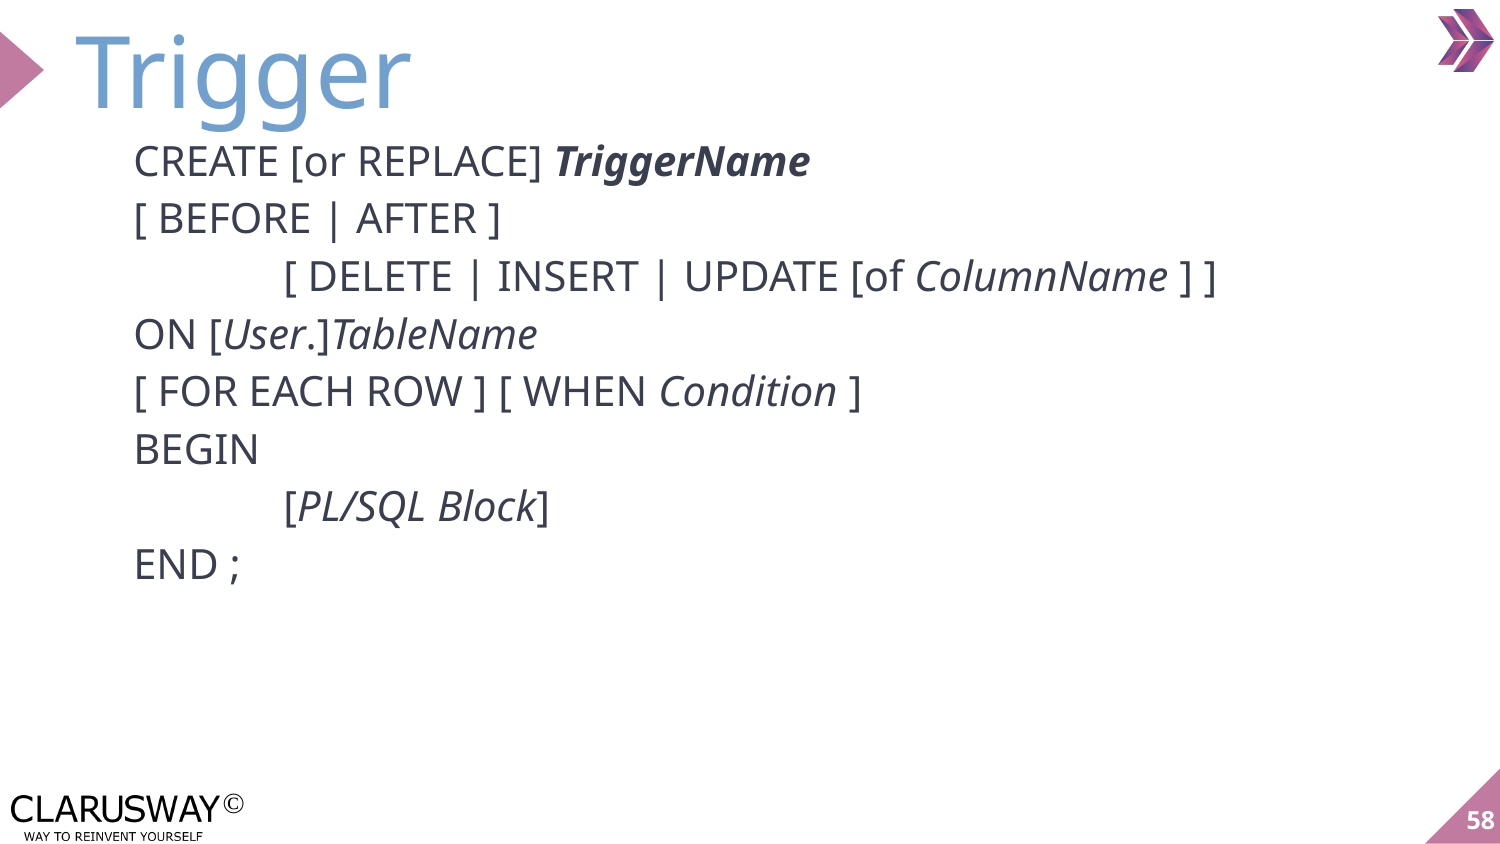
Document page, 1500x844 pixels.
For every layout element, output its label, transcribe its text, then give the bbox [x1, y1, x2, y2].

list CREATE [or REPLACE] TriggerName [ BEFORE | AFTER ] [ DELETE | INSERT | UPDATE [of ColumnName ] ] ON [User.]TableName [ FOR EACH ROW ] [ WHEN Condition ] BEGIN [PL/SQL Block] END ; [75, 140, 1435, 787]
picture [11, 795, 220, 841]
title Trigger [75, 31, 1070, 120]
picture [1438, 9, 1494, 72]
slide_number 58 [1461, 809, 1496, 839]
